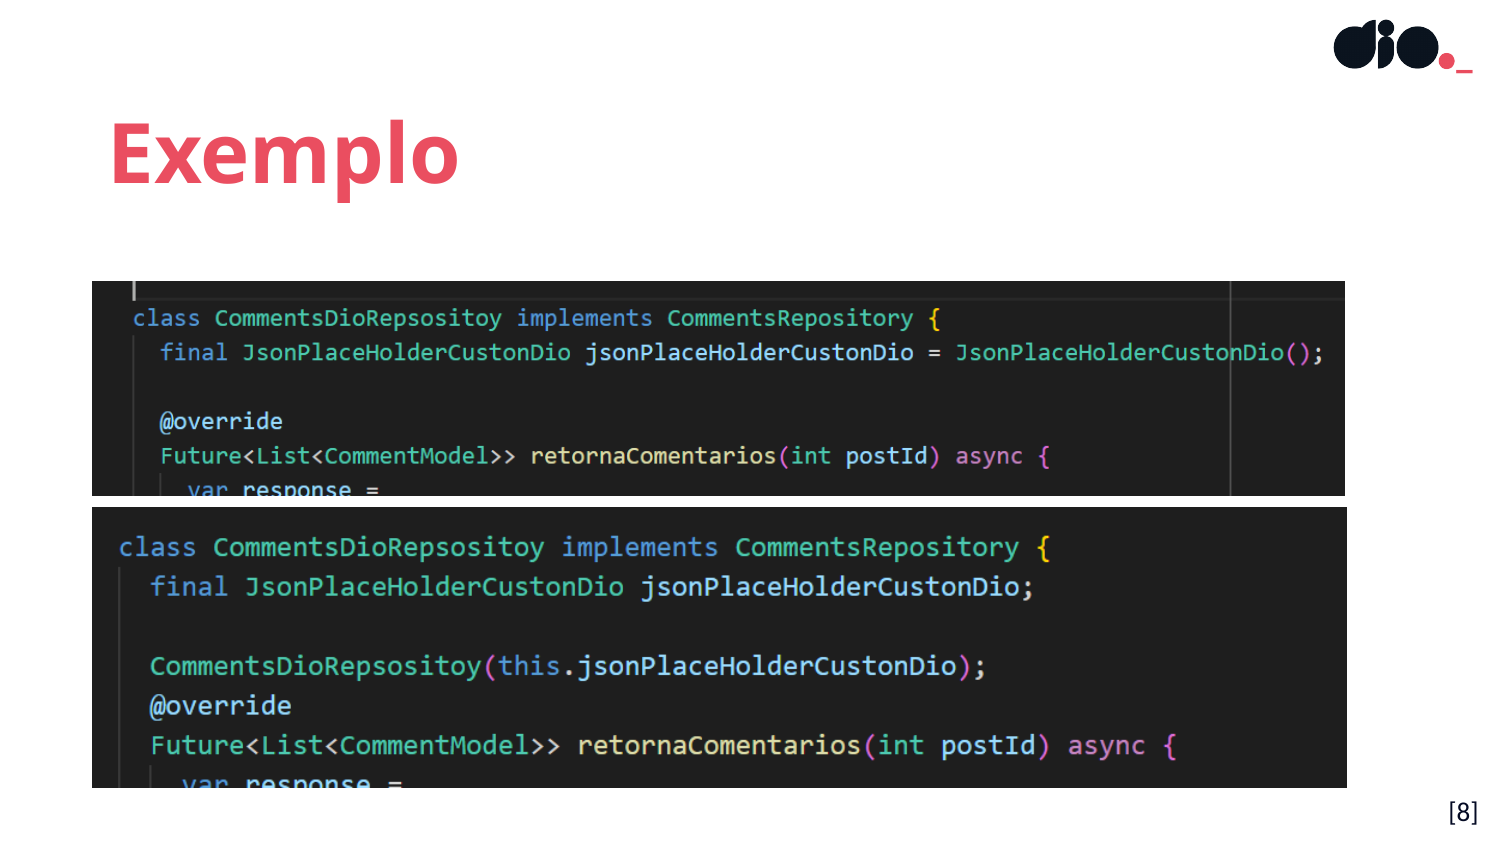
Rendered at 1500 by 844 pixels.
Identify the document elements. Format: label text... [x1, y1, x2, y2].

picture [92, 281, 1345, 496]
text_box Exemplo [92, 73, 1408, 213]
picture [92, 506, 1348, 788]
slide_number [8] [1403, 779, 1494, 844]
picture [1333, 19, 1473, 74]
